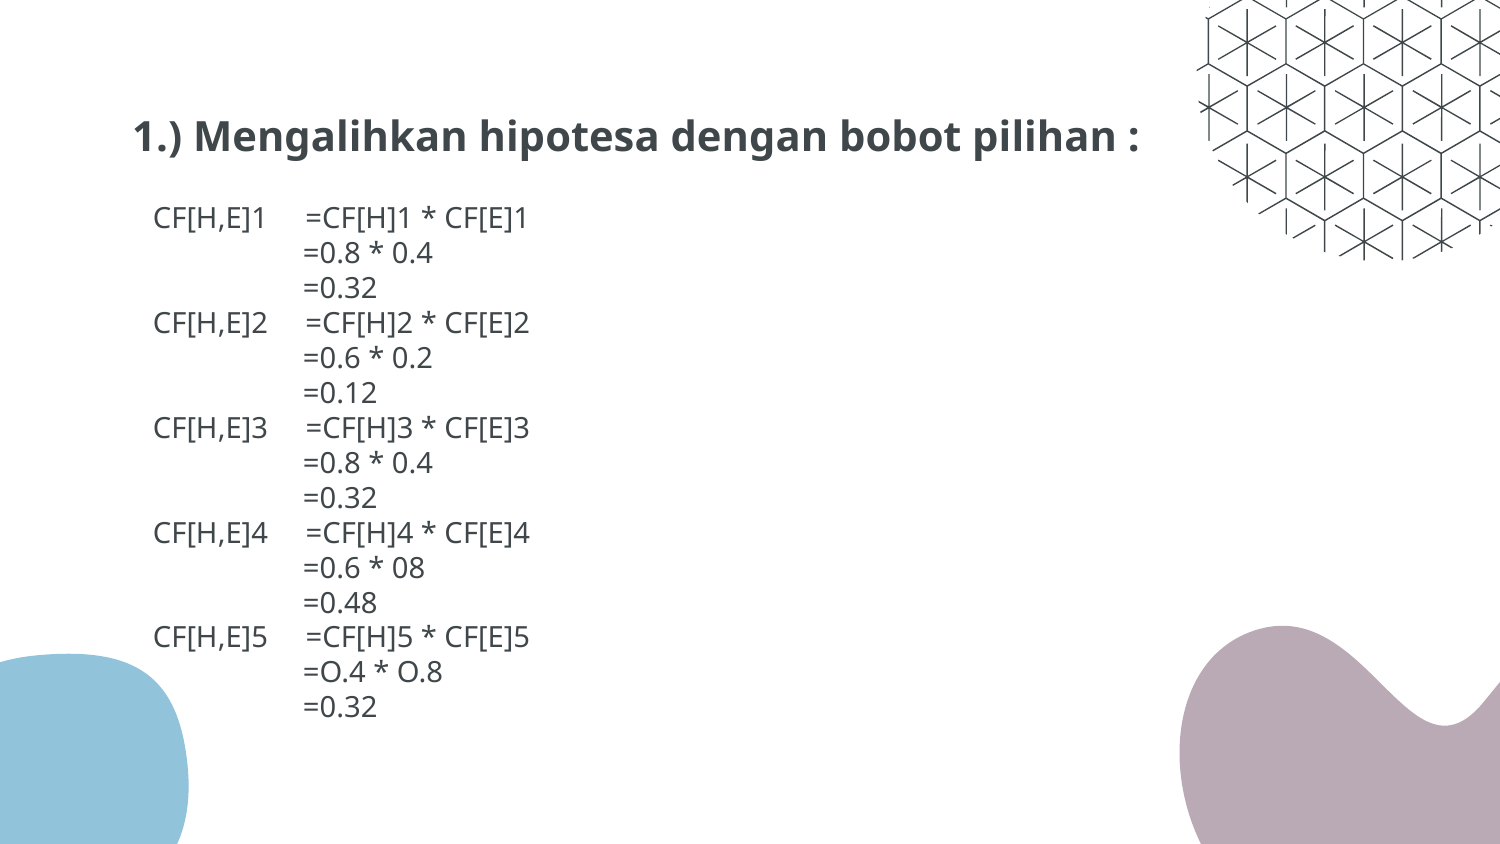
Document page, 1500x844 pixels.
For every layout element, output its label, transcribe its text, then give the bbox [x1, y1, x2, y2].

subtitle CF[H,E]1 =CF[H]1 * CF[E]1 =0.8 * 0.4 =0.32 CF[H,E]2 =CF[H]2 * CF[E]2 =0.6 * 0.2 =0.12 CF[H,E]3 =CF[H]3 * CF[E]3 =0.8 * 0.4 =0.32 CF[H,E]4 =CF[H]4 * CF[E]4 =0.6 * 08 =0.48 CF[H,E]5 =CF[H]5 * CF[E]5 =O.4 * O.8 =0.32 [116, 184, 1383, 749]
title 1.) Mengalihkan hipotesa dengan bobot pilihan : [116, 85, 1383, 175]
